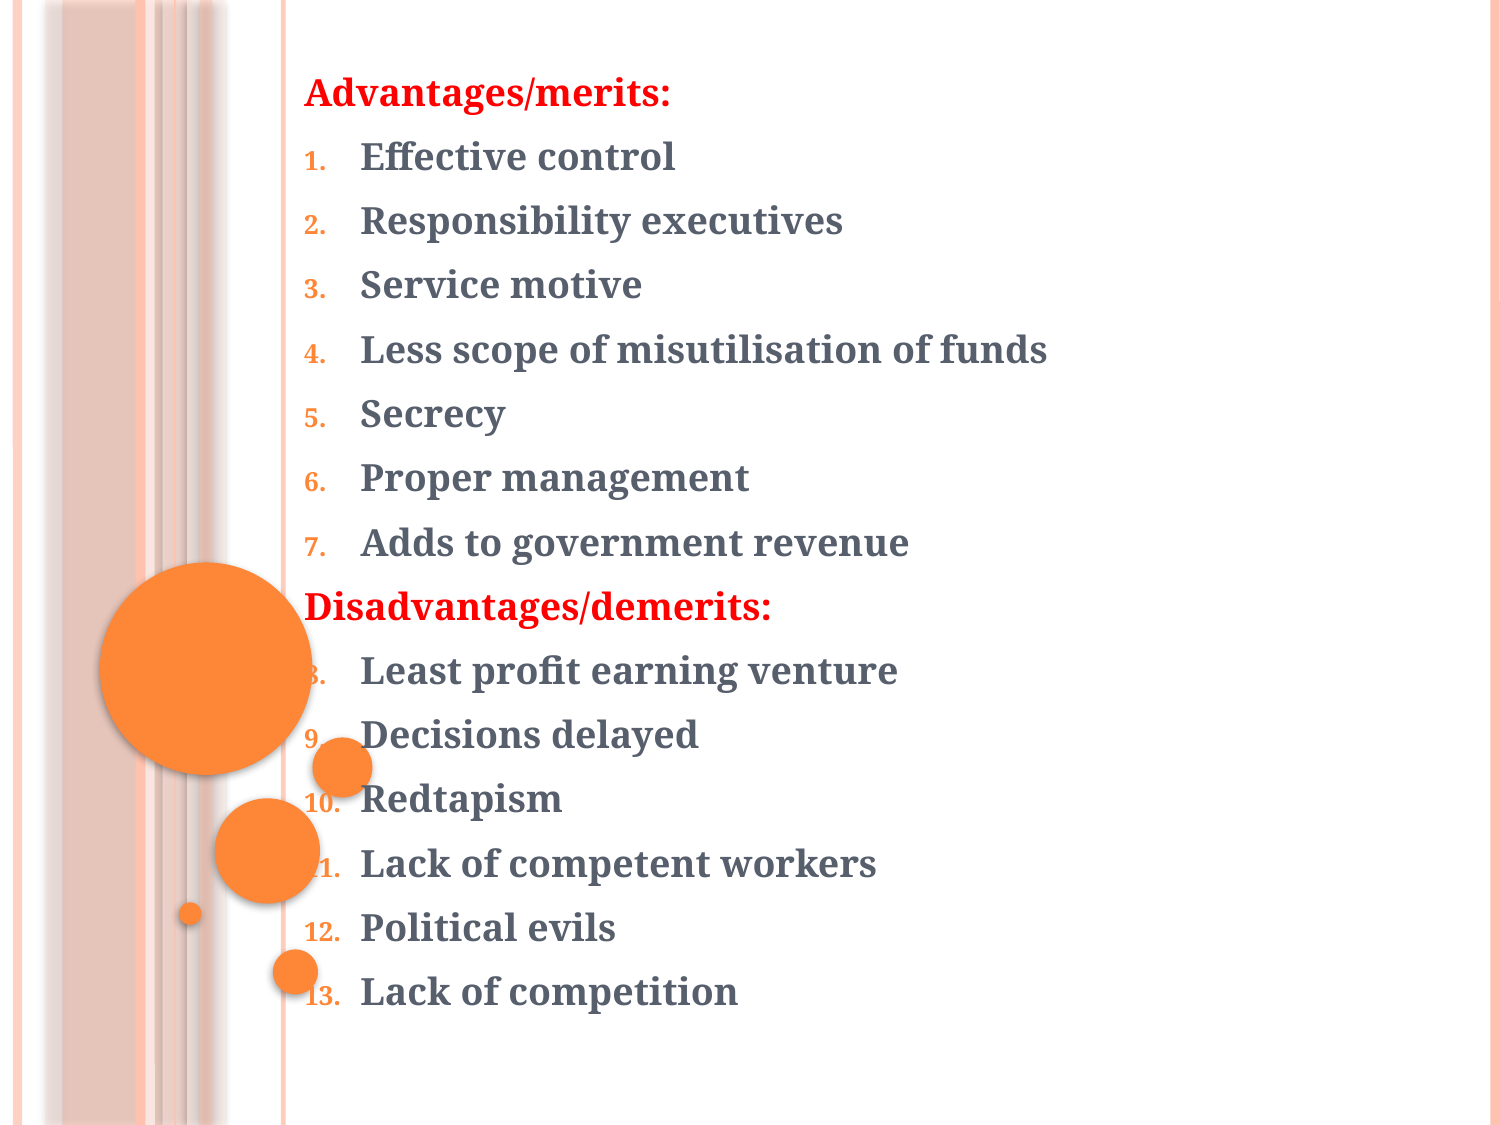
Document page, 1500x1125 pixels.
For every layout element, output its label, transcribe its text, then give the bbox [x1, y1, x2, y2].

subtitle Advantages/merits: Effective control Responsibility executives Service motive Less scope of misutilisation of funds Secrecy Proper management Adds to government revenue Disadvantages/demerits: Least profit earning venture Decisions delayed Redtapism Lack of competent workers Political evils Lack of competition [289, 54, 1447, 1046]
